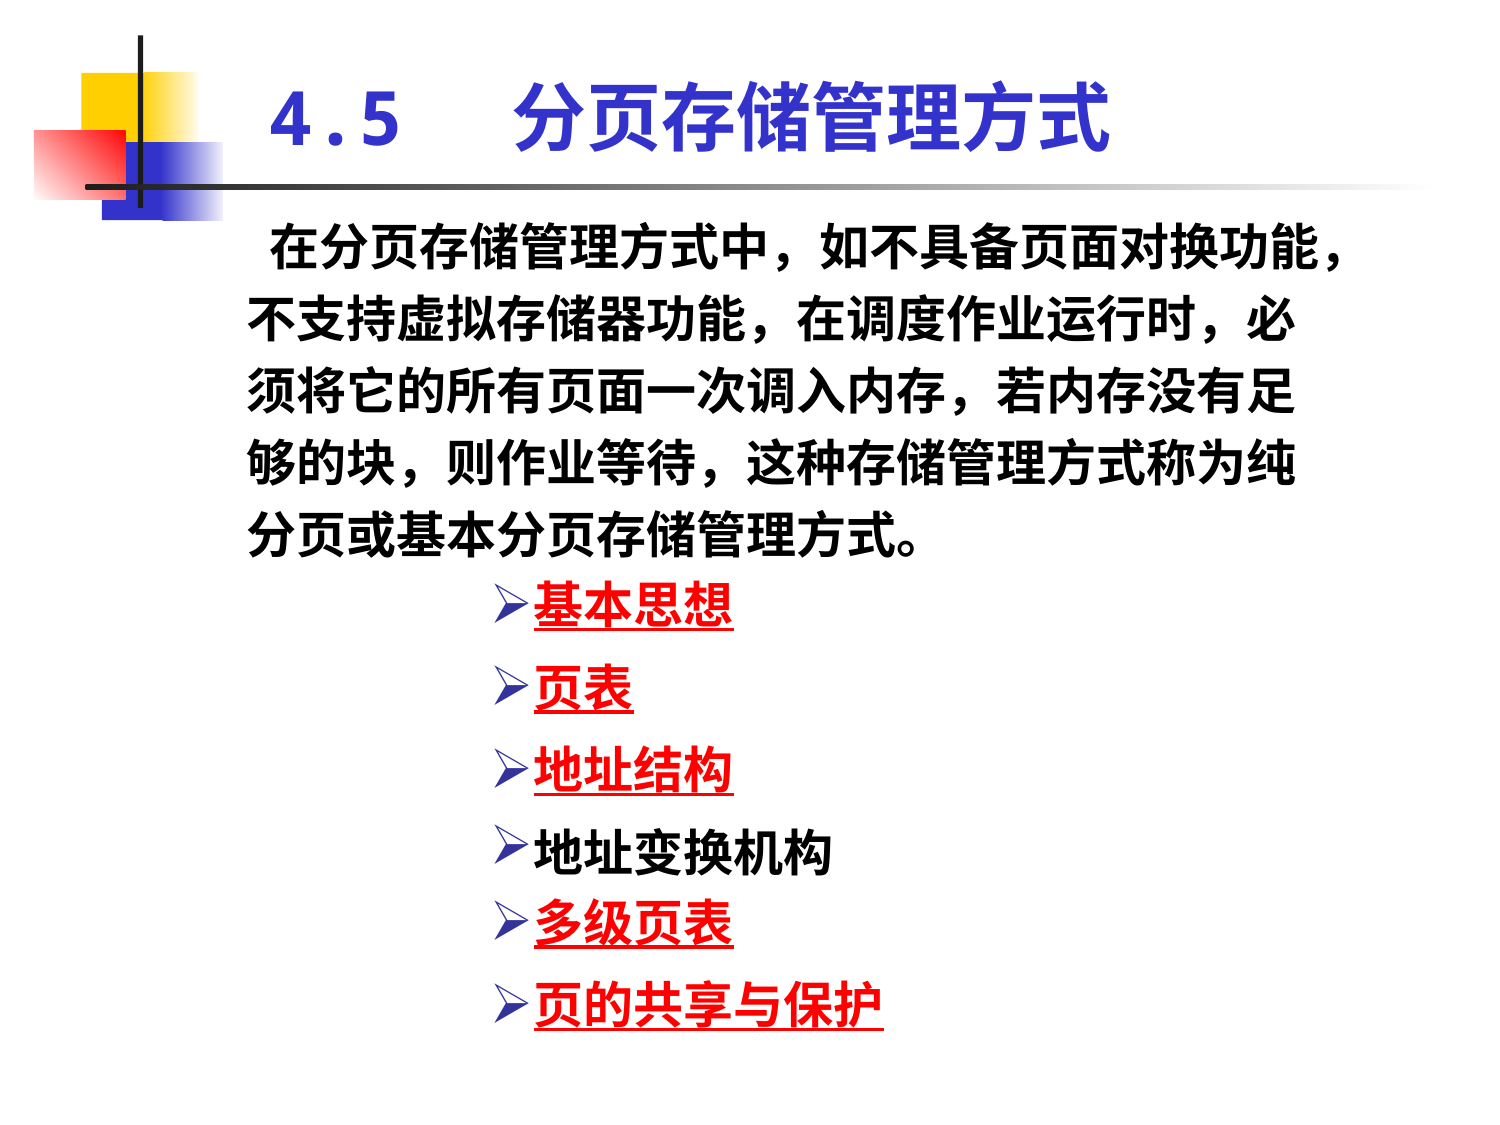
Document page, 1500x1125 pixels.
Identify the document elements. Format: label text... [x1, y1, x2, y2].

list 在分页存储管理方式中，如不具备页面对换功能，不支持虚拟存储器功能，在调度作业运行时，必须将它的所有页面一次调入内存，若内存没有足够的块，则作业等待，这种存储管理方式称为纯分页或基本分页存储管理方式。 基本思想 页表 地址结构 地址变换机构 多级页表 页的共享与保护 [174, 196, 1353, 1048]
title 4.5 分页存储管理方式 [253, 42, 1365, 168]
